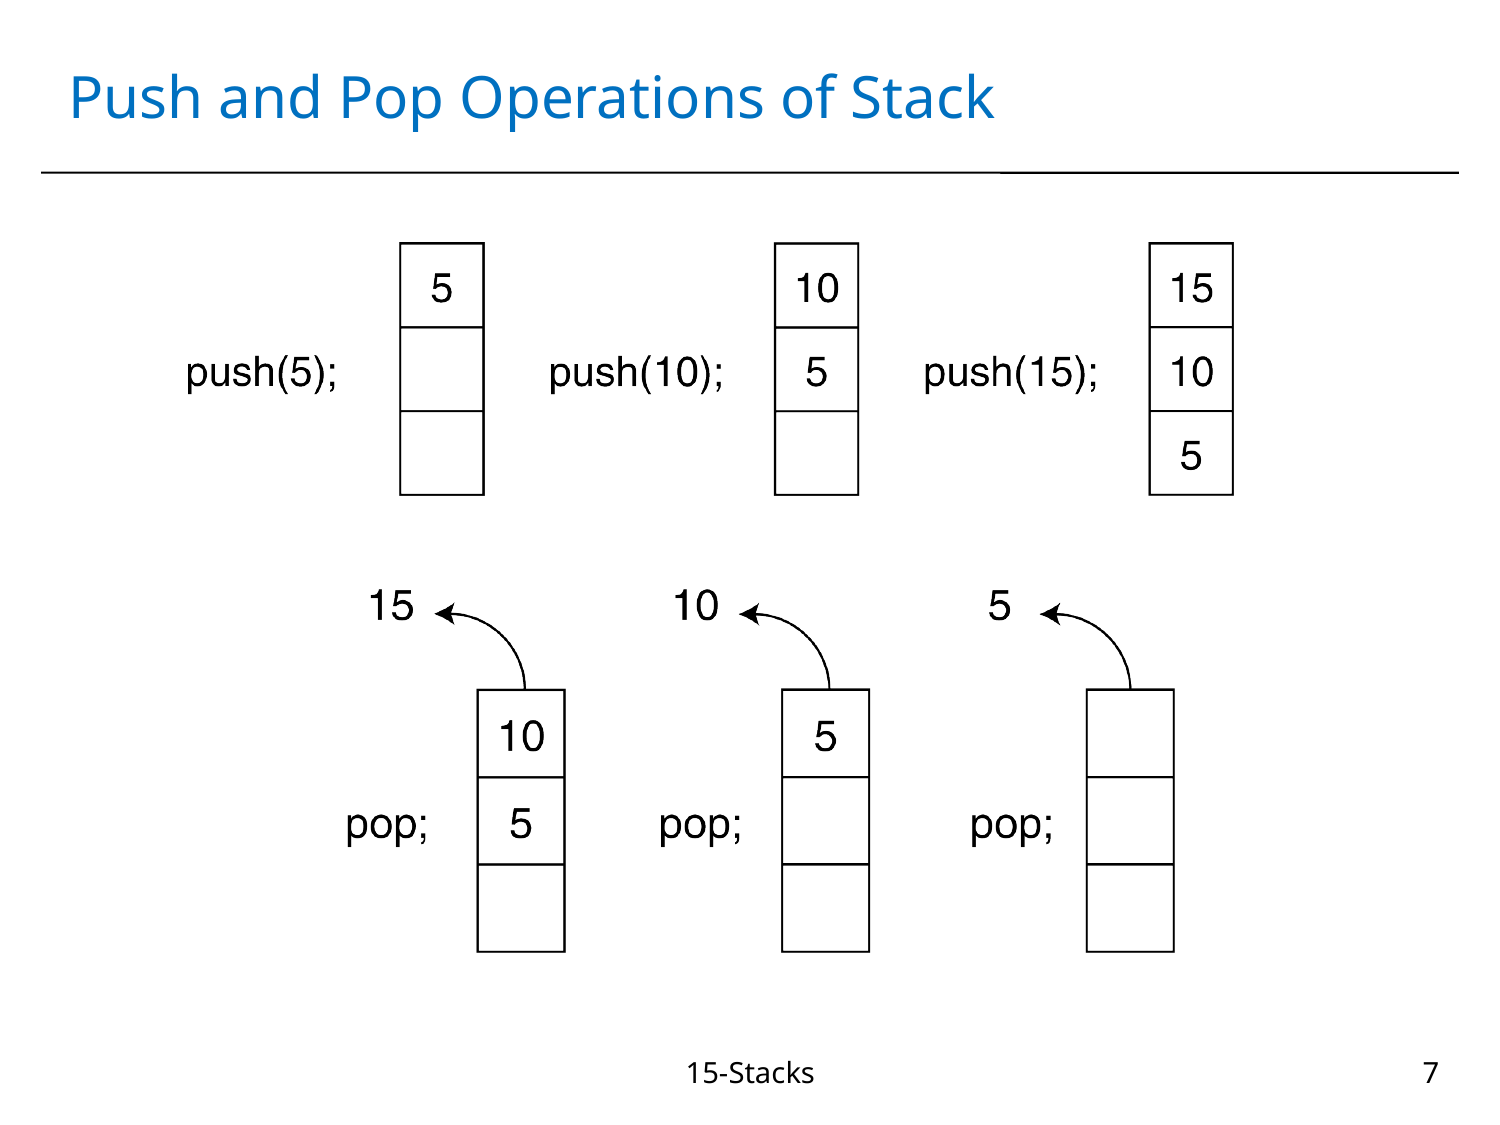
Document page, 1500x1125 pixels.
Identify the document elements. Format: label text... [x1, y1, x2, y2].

footer 15-Stacks [502, 1046, 999, 1125]
picture [325, 579, 1175, 953]
slide_number 7 [1104, 1046, 1455, 1125]
picture [170, 242, 1234, 496]
title Push and Pop Operations of Stack [52, 30, 1448, 159]
